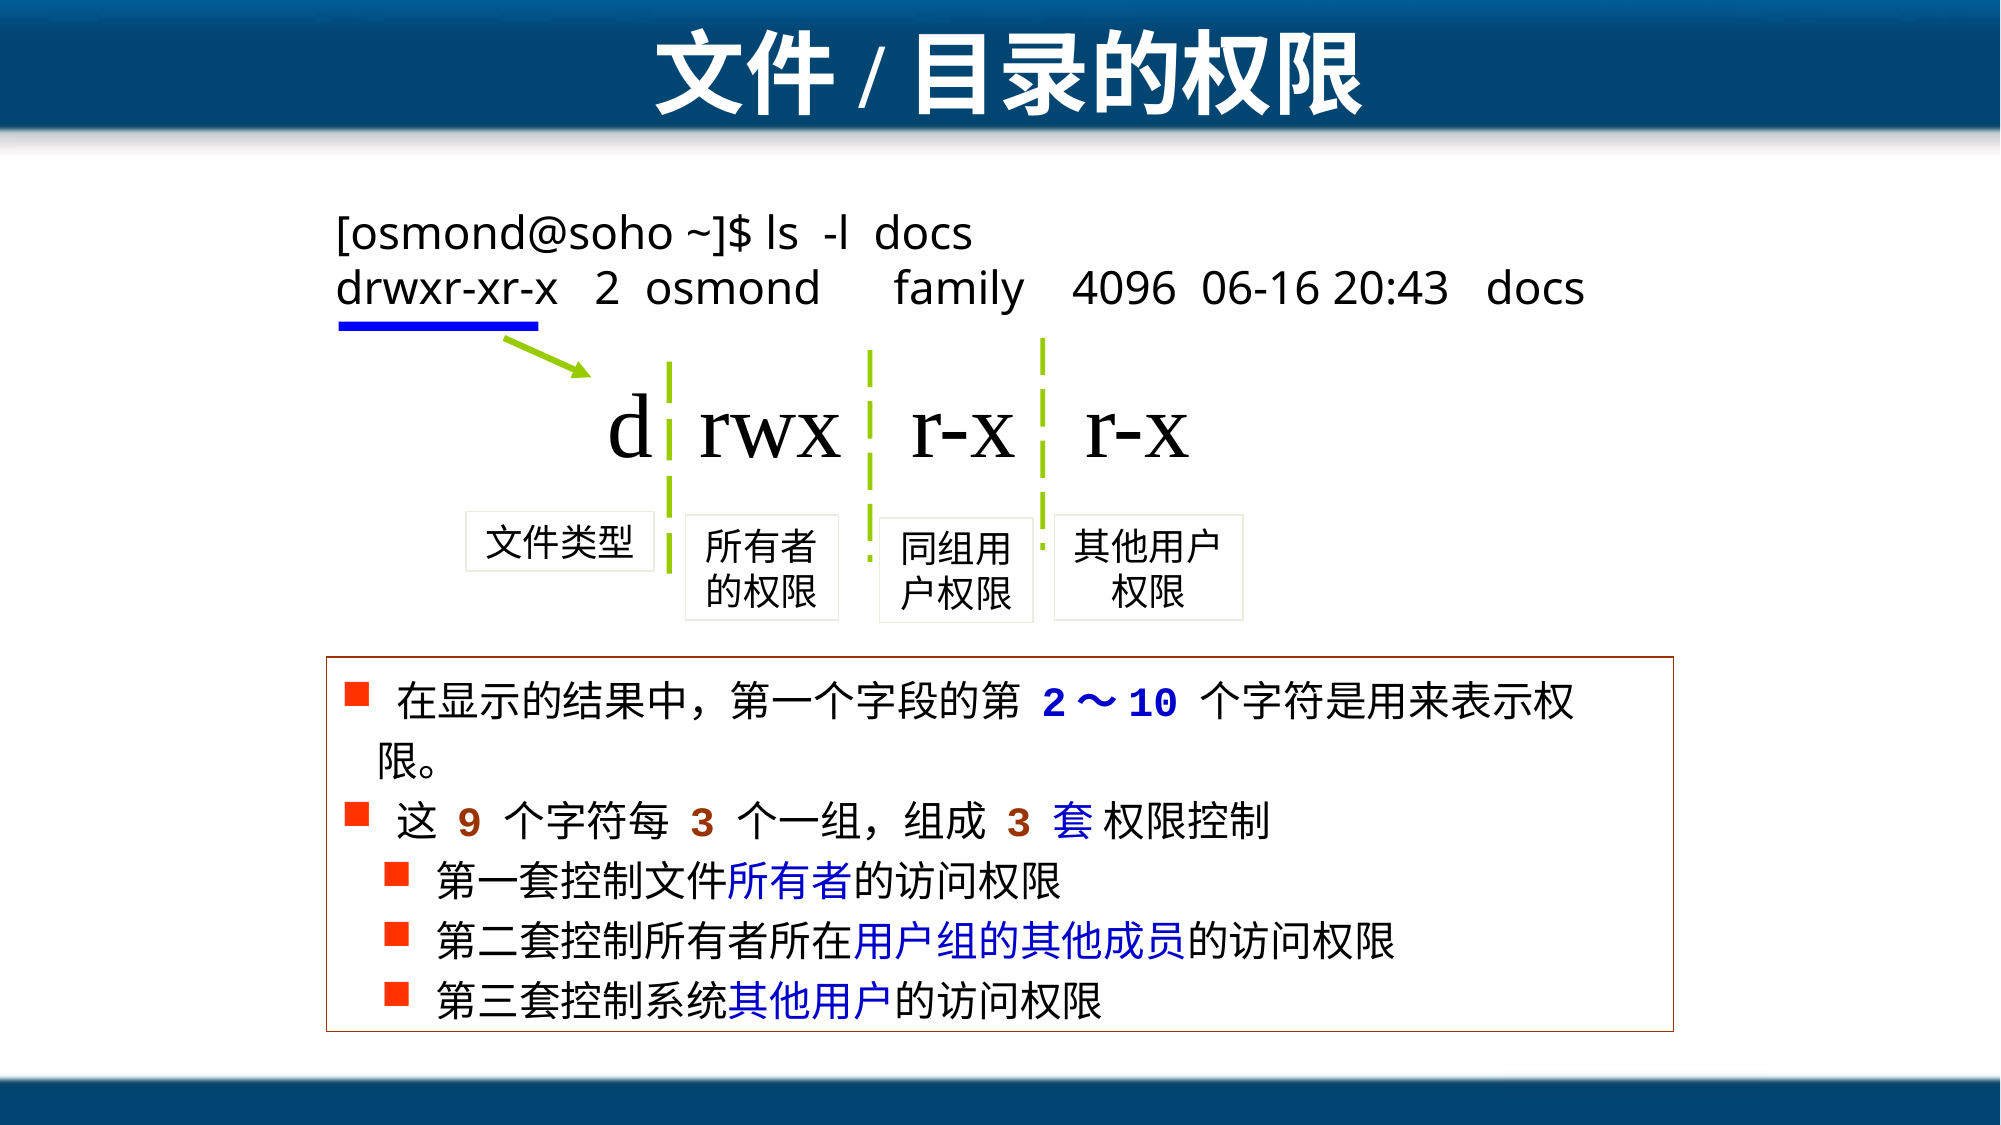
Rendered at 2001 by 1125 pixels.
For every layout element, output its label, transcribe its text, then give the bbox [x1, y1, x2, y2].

text_box 文件类型 [466, 511, 654, 572]
text_box [503, 337, 592, 378]
text_box [osmond@soho ~]$ ls -l docs drwxr-xr-x 2 osmond family 4096 06-16 20:43 docs [320, 196, 1662, 321]
text_box 同组用户权限 [879, 517, 1034, 623]
picture [0, 0, 2001, 1125]
title 文件/目录的权限 [86, 19, 1934, 124]
text_box 所有者的权限 [685, 515, 839, 620]
text_box 在显示的结果中，第一个字段的第 2～10 个字符是用来表示权限。 这 9 个字符每 3 个一组，组成 3 套 权限控制 第一套控制文件所有者的访问权限 第二套控制所有者所在用户组的其他成员的访问权限 第三套控制系统其他用户的访问权限 [326, 656, 1674, 1032]
text_box 其他用户权限 [1054, 515, 1244, 620]
text_box d rwx r-x r-x [593, 358, 1249, 484]
